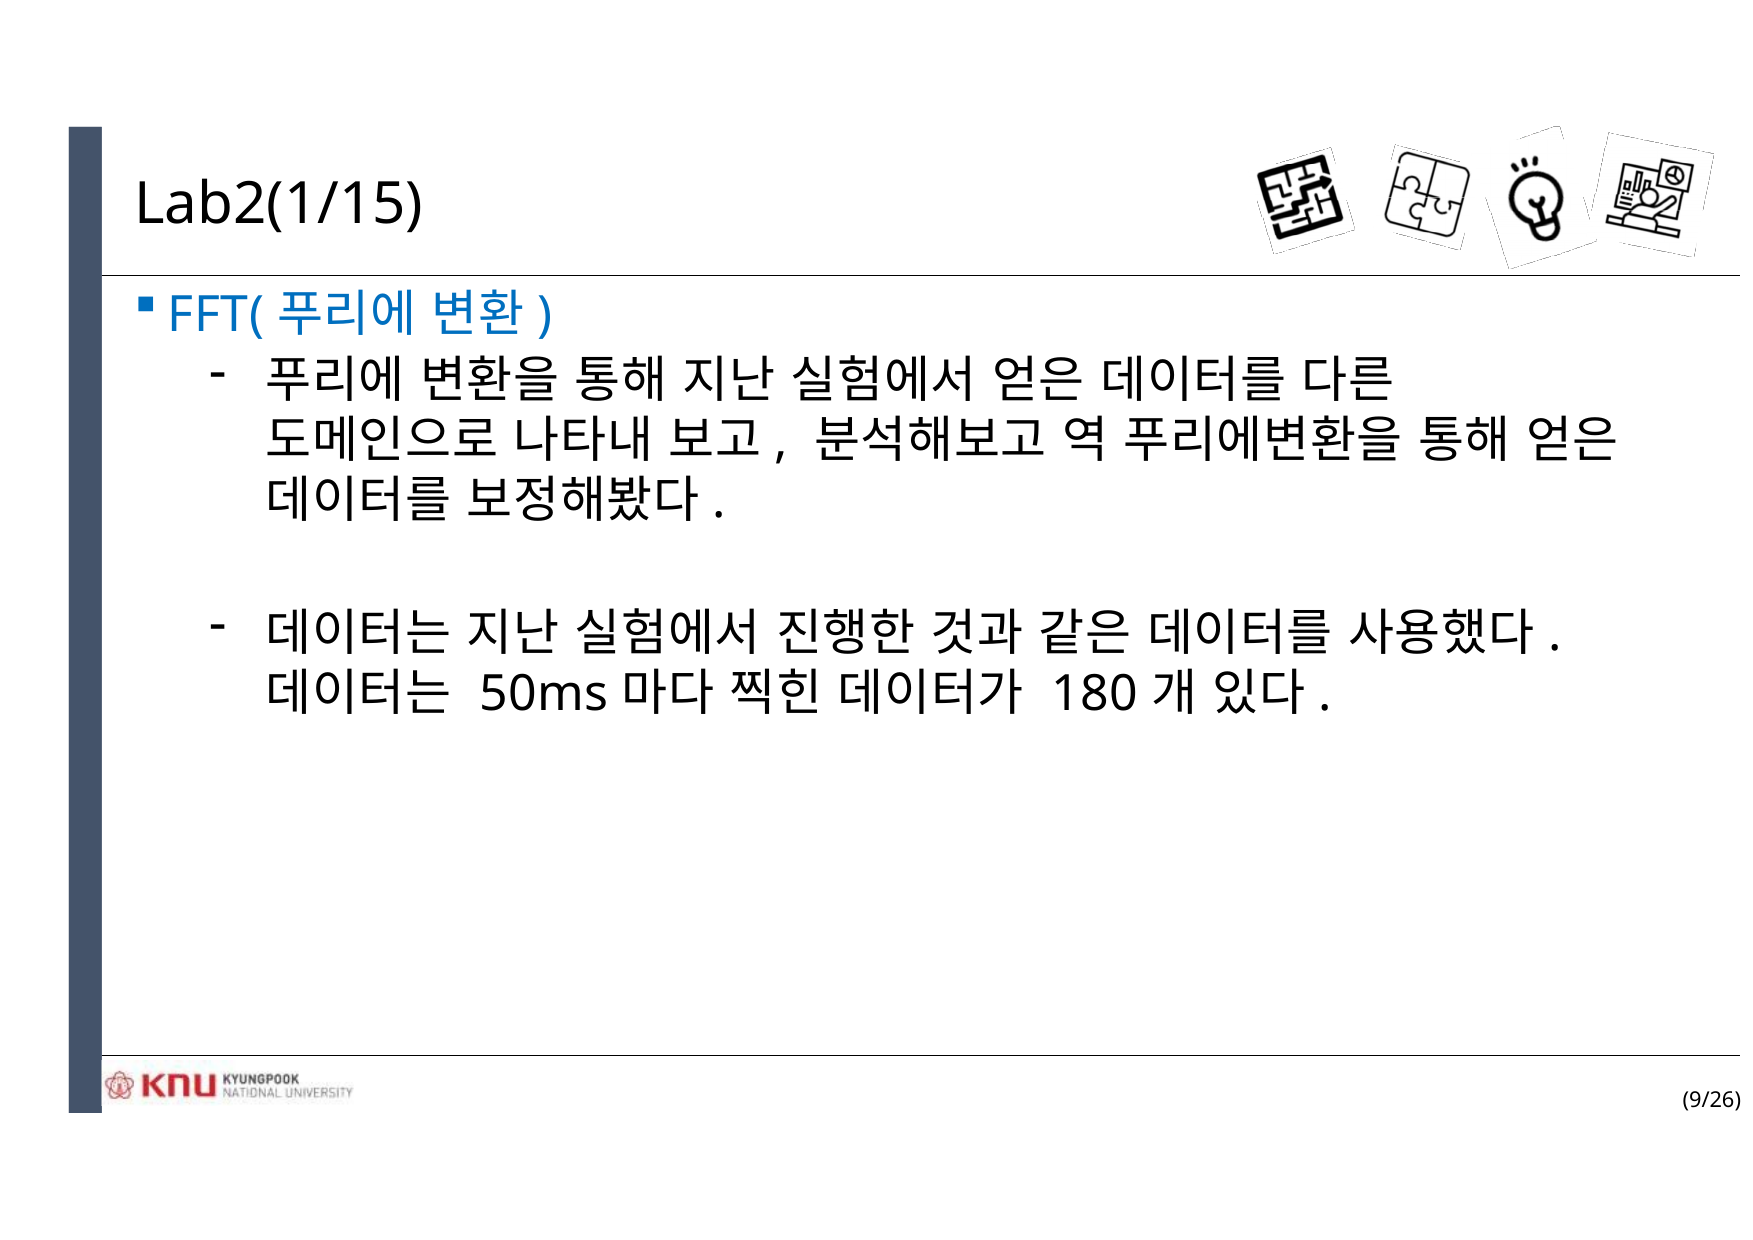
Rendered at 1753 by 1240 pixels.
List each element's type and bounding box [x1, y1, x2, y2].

text_box [68, 126, 1741, 1114]
